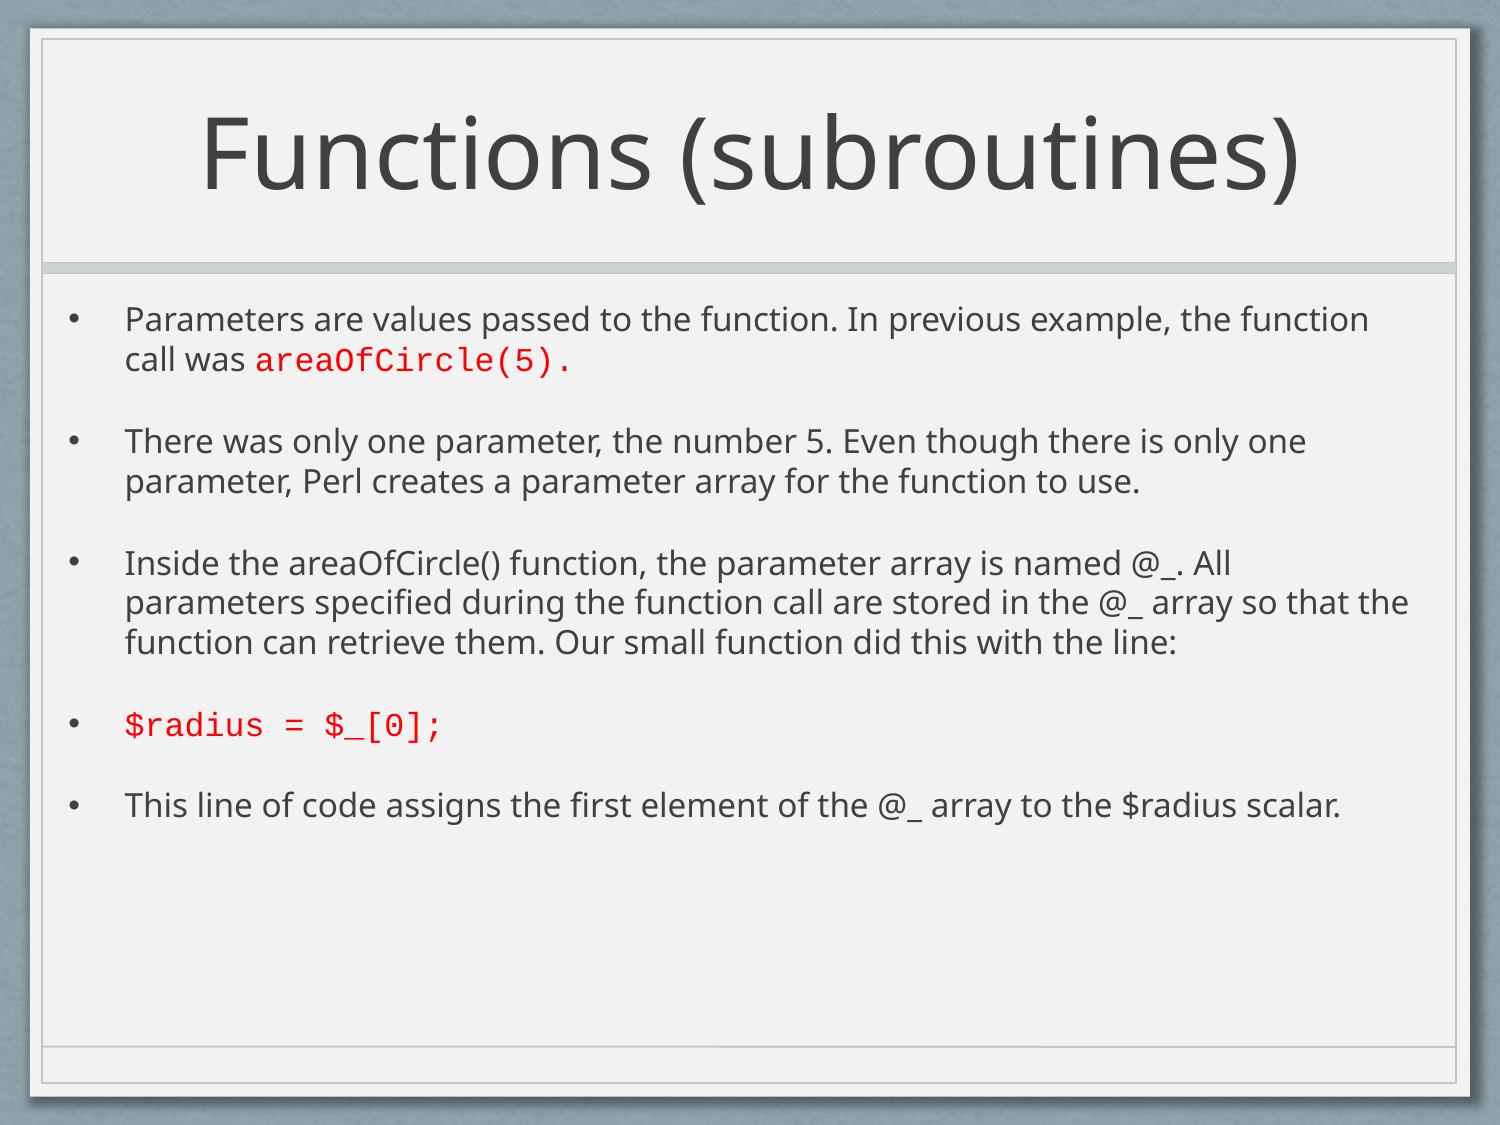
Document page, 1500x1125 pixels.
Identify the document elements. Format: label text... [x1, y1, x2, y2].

list Parameters are values passed to the function. In previous example, the function call was areaOfCircle(5). There was only one parameter, the number 5. Even though there is only one parameter, Perl creates a parameter array for the function to use. Inside the areaOfCircle() function, the parameter array is named @_. All parameters specified during the function call are stored in the @_ array so that the function can retrieve them. Our small function did this with the line: $radius = $_[0]; This line of code assigns the first element of the @_ array to the $radius scalar. [53, 291, 1439, 1030]
title Functions (subroutines) [147, 40, 1353, 260]
